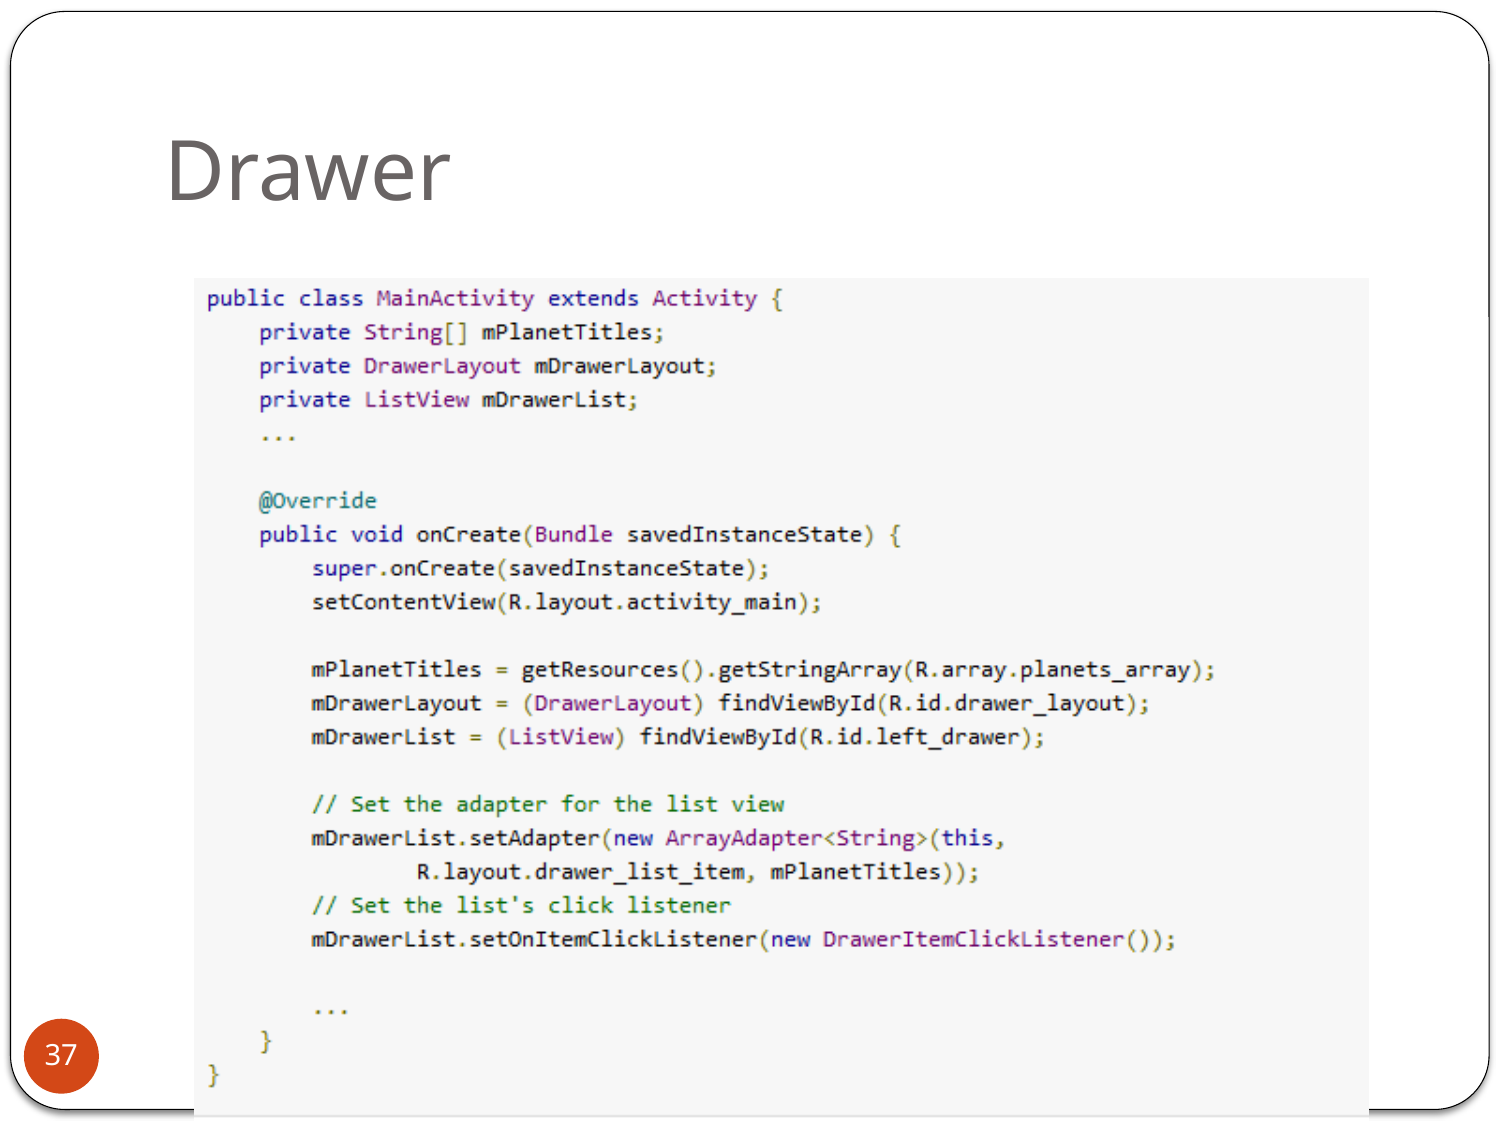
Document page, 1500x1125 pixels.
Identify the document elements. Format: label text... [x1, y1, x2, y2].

slide_number 37 [23, 1018, 99, 1094]
picture [194, 278, 1369, 1125]
title Drawer [150, 45, 1425, 233]
